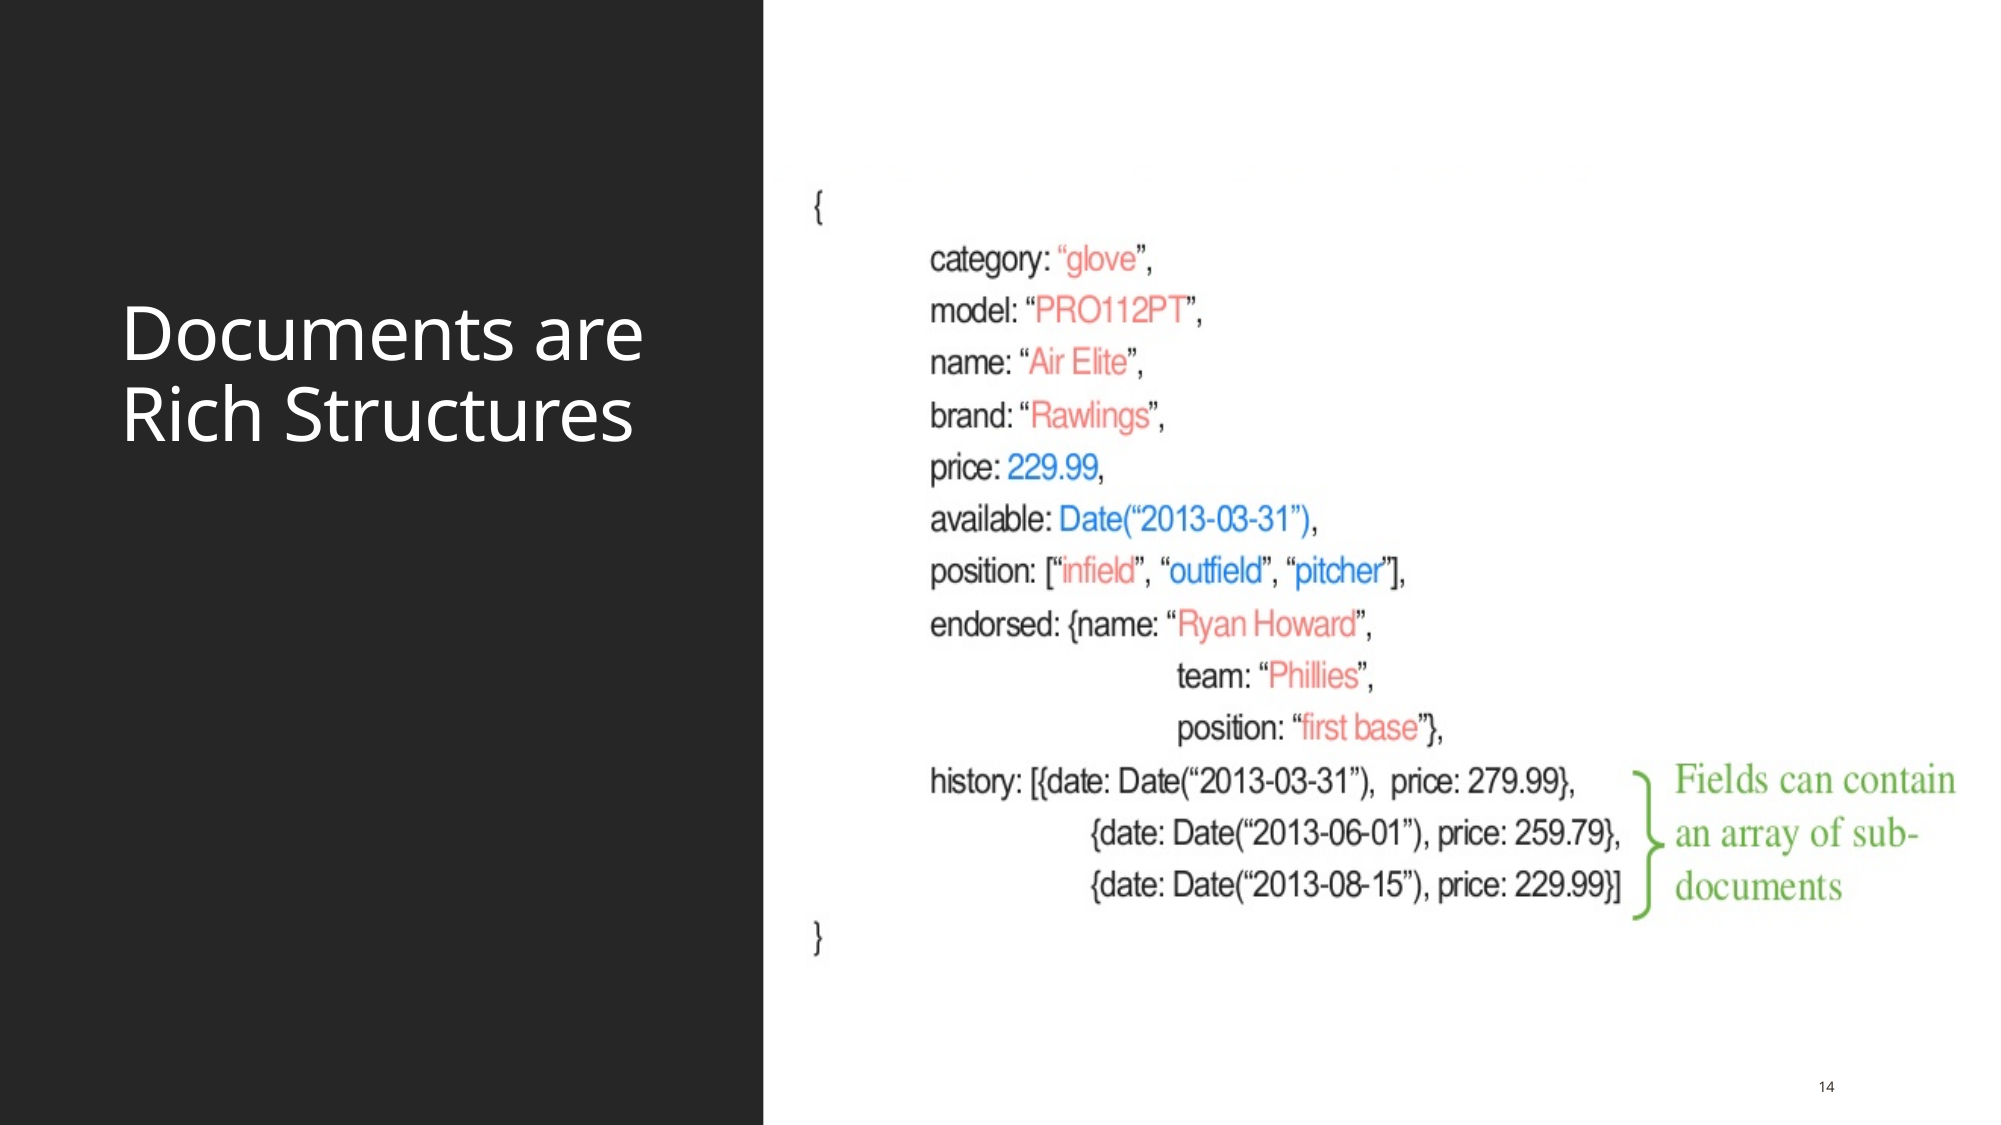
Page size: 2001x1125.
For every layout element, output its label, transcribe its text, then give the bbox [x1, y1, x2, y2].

picture [769, 165, 2000, 1003]
slide_number 14 [1803, 1057, 1932, 1118]
title Documents are Rich Structures [105, 128, 683, 473]
